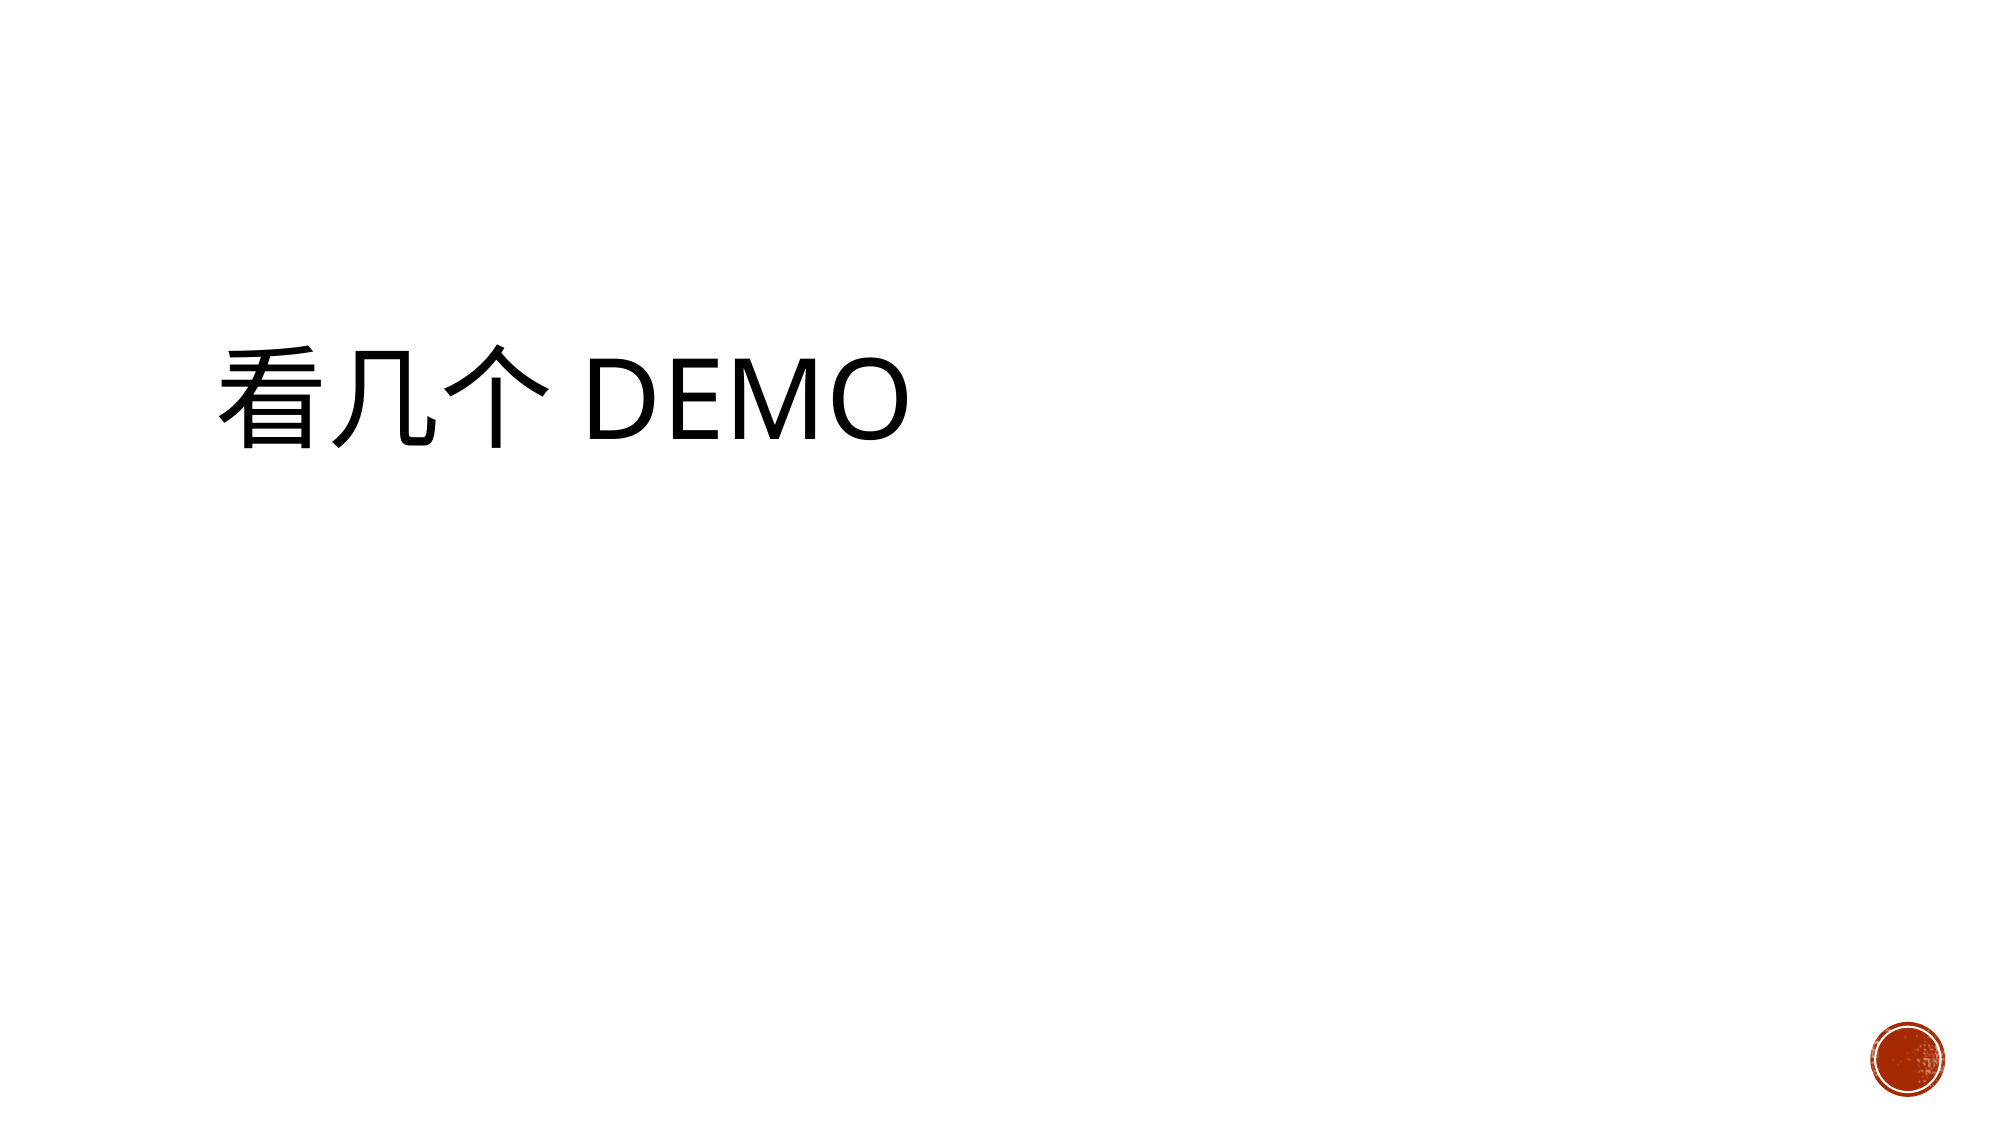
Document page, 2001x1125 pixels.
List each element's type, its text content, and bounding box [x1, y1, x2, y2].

title 看几个demo [200, 271, 1851, 536]
